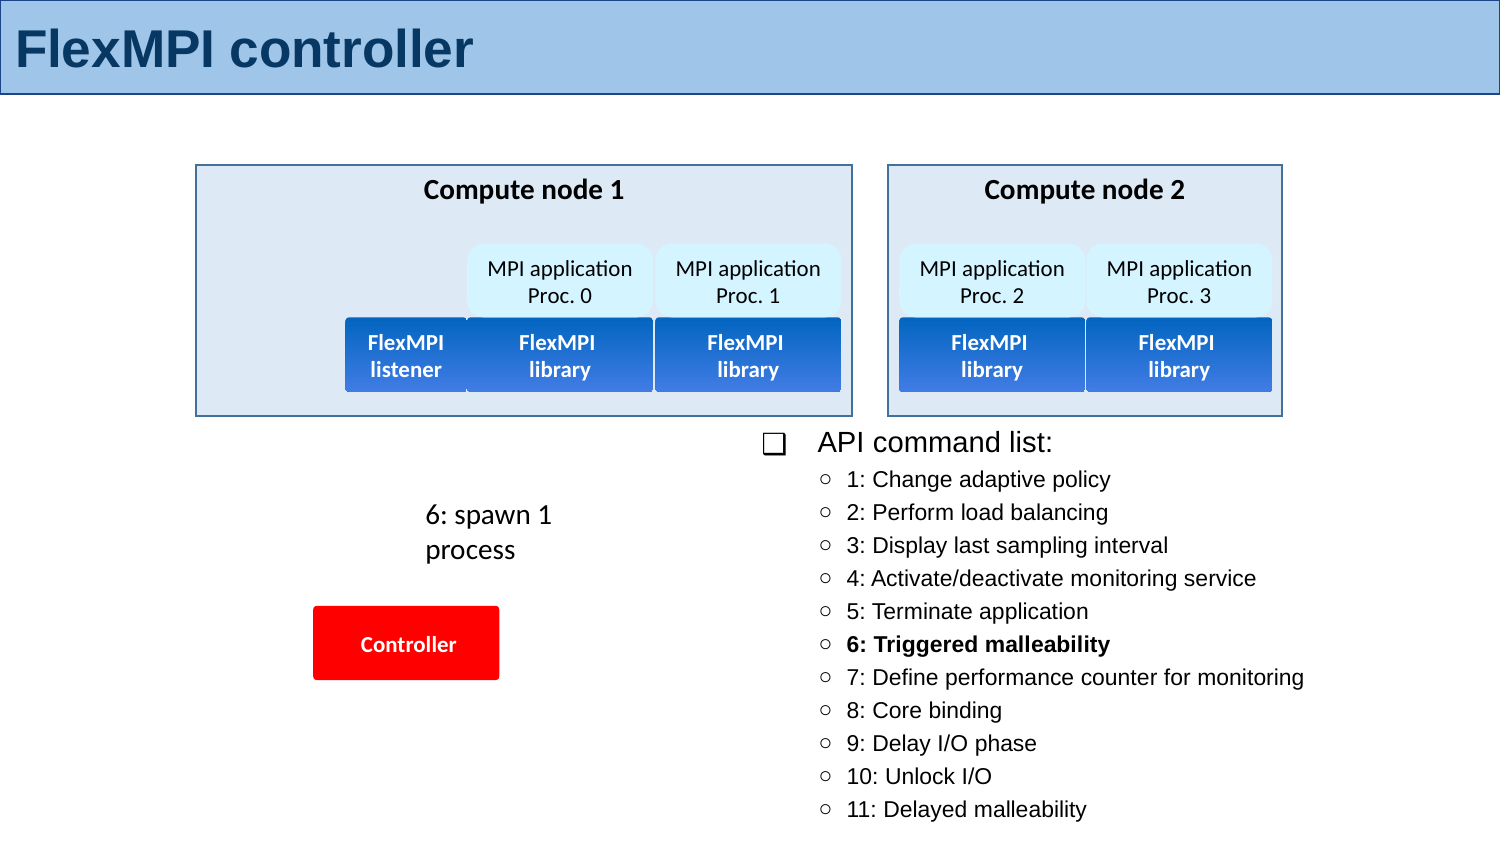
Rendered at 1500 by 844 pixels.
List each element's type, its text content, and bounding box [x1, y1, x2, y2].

text_box MPI application Proc. 2 [899, 243, 1086, 318]
text_box 6: spawn 1 process [414, 489, 656, 571]
text_box MPI application Proc. 3 [1086, 243, 1273, 318]
text_box FlexMPI listener [345, 317, 468, 392]
text_box FlexMPI library [899, 317, 1086, 392]
title FlexMPI controller [0, 0, 1500, 94]
text_box FlexMPI library [1086, 317, 1273, 392]
text_box Controller [313, 605, 500, 681]
text_box FlexMPI library [467, 317, 654, 392]
list API command list: 1: Change adaptive policy 2: Perform load balancing 3: Display last sampling interval 4: Activate/deactivate monitoring service 5: Terminate application 6: Triggered malleability 7: Define performance counter for monitoring 8: Core binding 9: Delay I/O phase 10: Unlock I/O 11: Delayed malleability [750, 421, 1500, 844]
text_box MPI application Proc. 0 [467, 243, 654, 318]
text_box MPI application Proc. 1 [655, 243, 842, 318]
text_box Compute node 2 [887, 164, 1283, 416]
text_box Compute node 1 [196, 164, 853, 417]
text_box FlexMPI library [655, 317, 842, 392]
